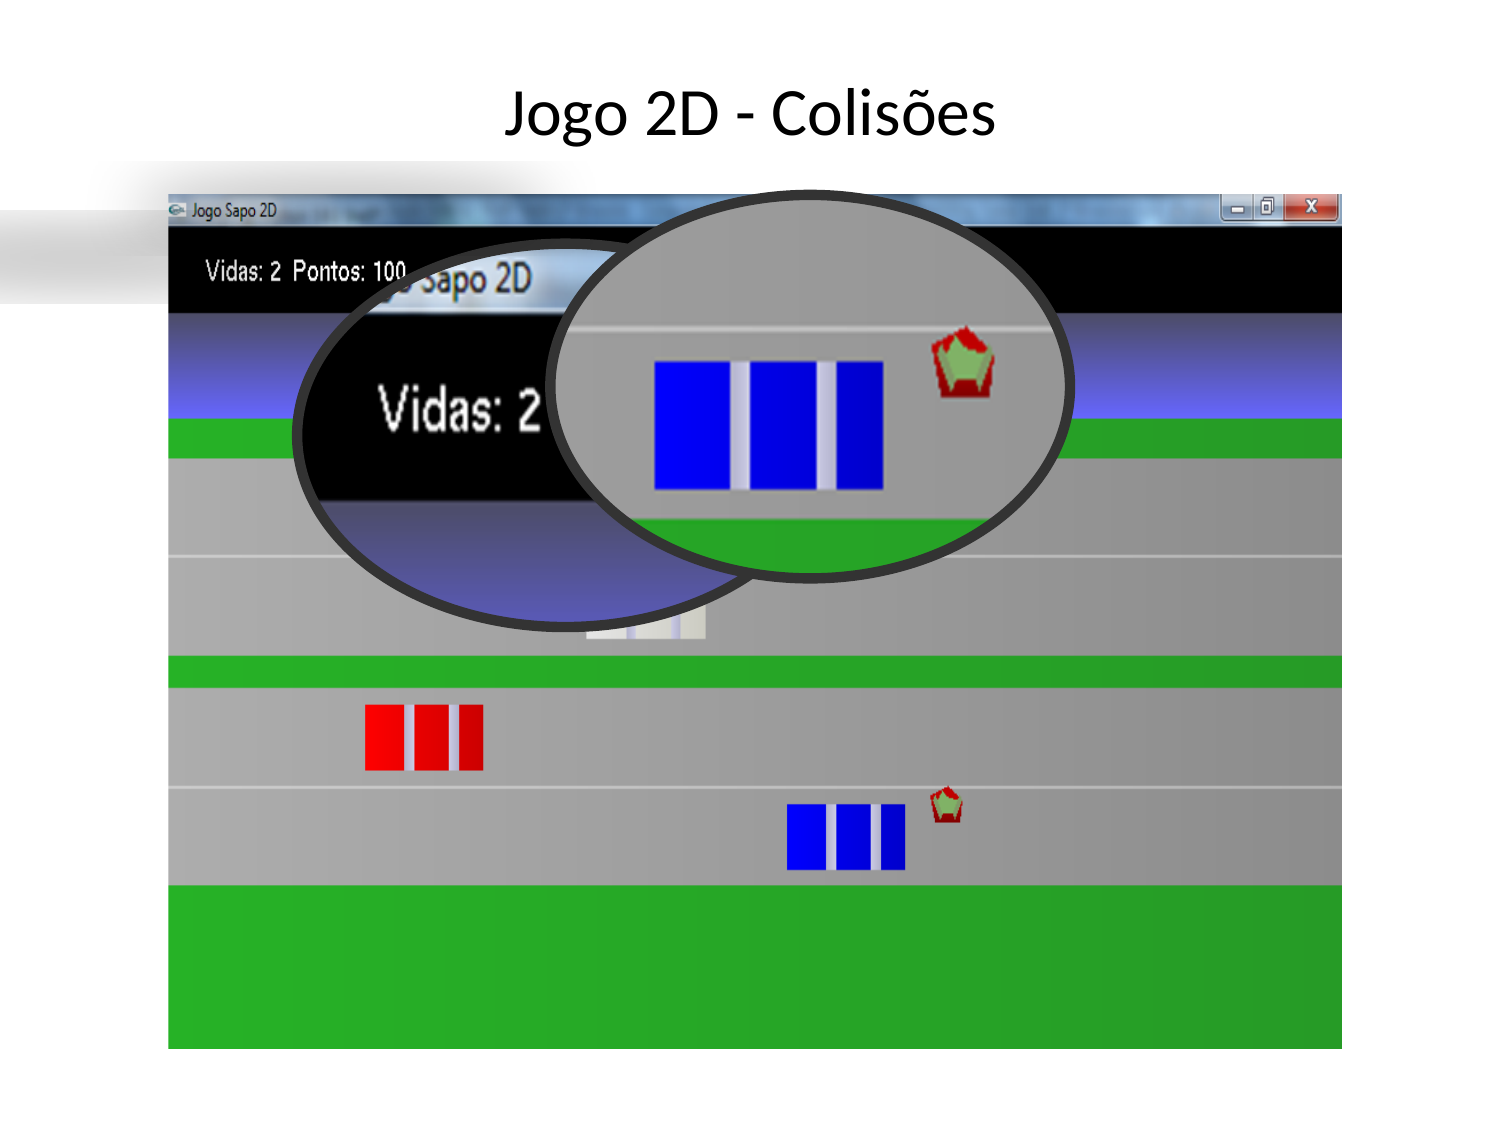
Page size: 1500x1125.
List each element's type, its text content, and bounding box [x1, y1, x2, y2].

picture [168, 194, 1343, 1049]
title Jogo 2D - Colisões [103, 60, 1398, 158]
